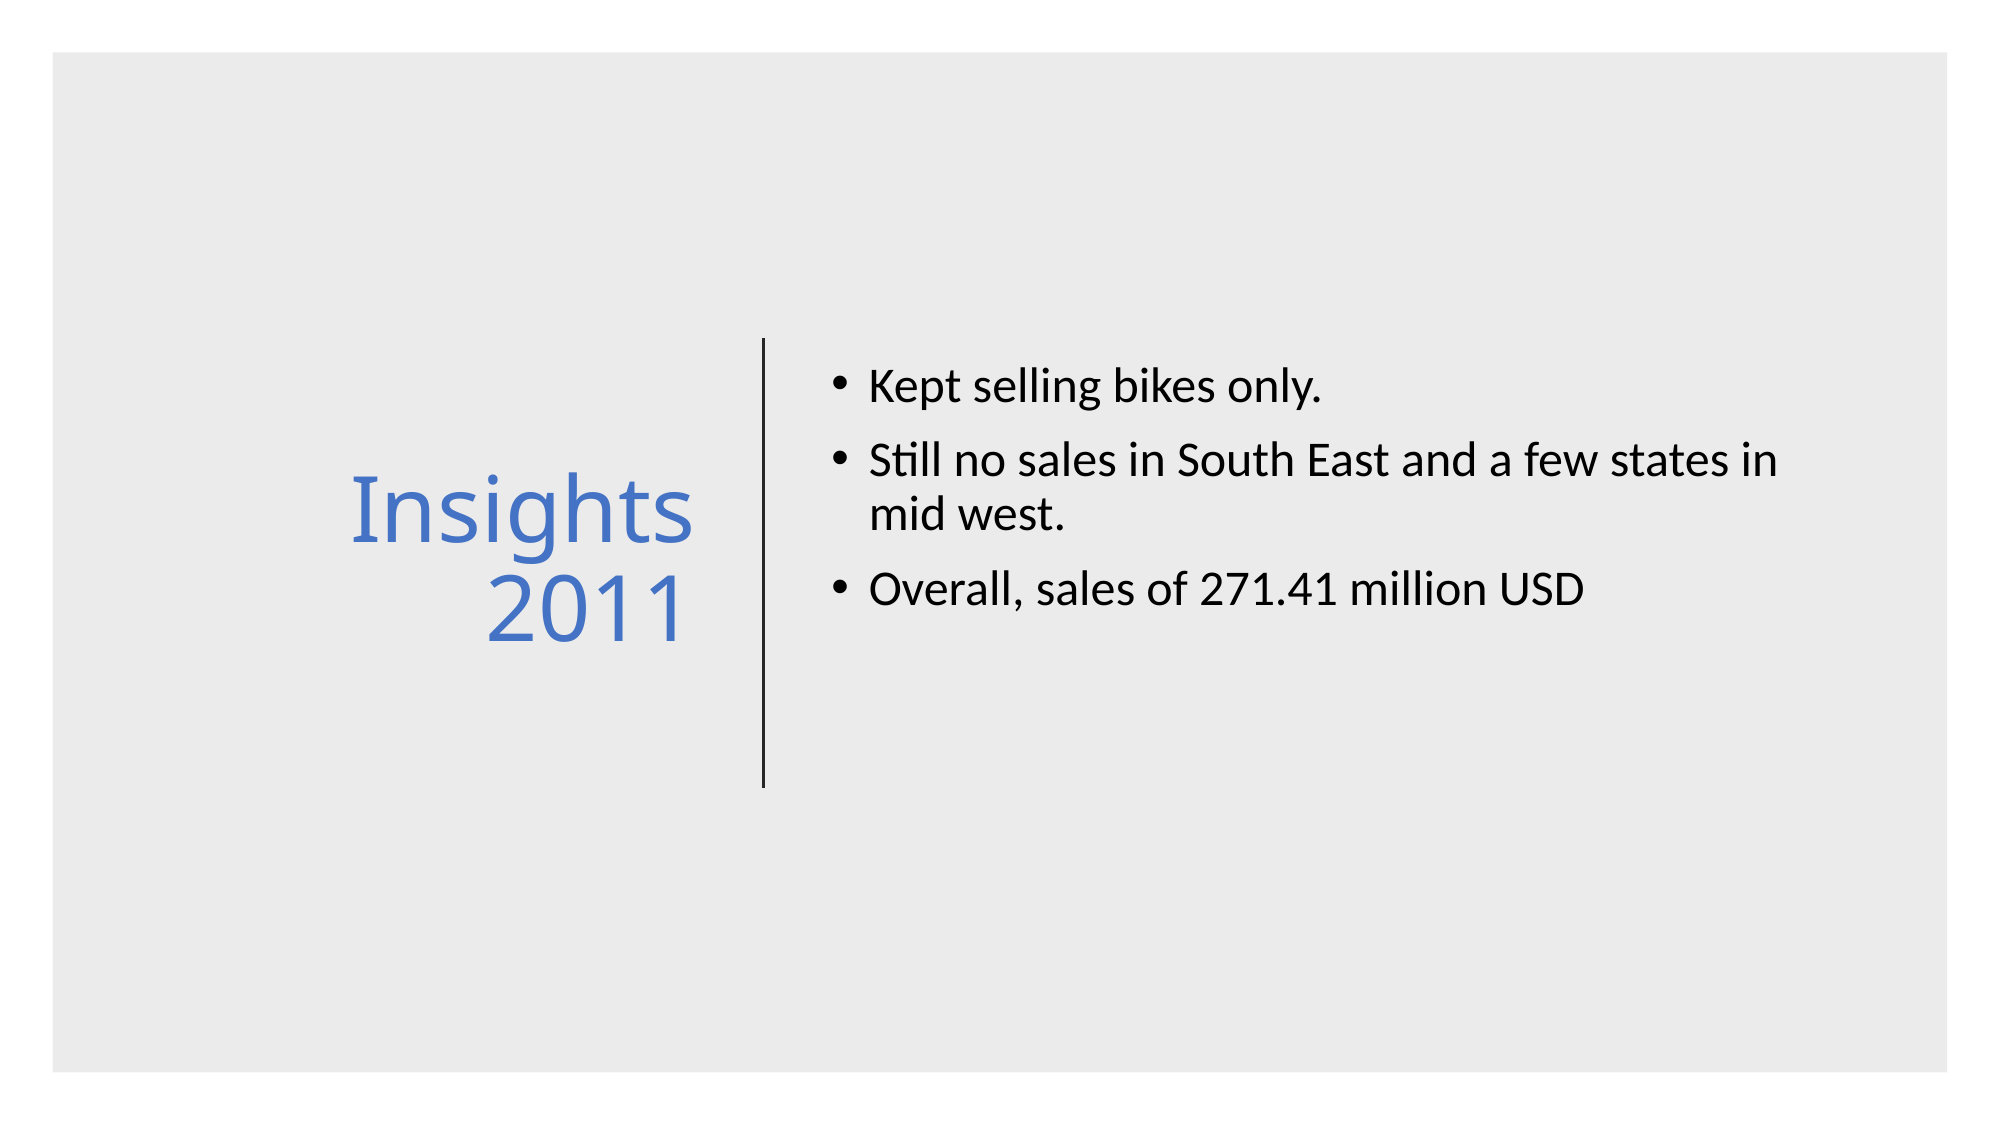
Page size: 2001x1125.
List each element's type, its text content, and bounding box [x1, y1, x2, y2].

list Kept selling bikes only. Still no sales in South East and a few states in mid west. Overall, sales of 271.41 million USD [816, 158, 1863, 967]
text_box [52, 51, 1948, 1073]
title Insights 2011 [137, 158, 711, 967]
